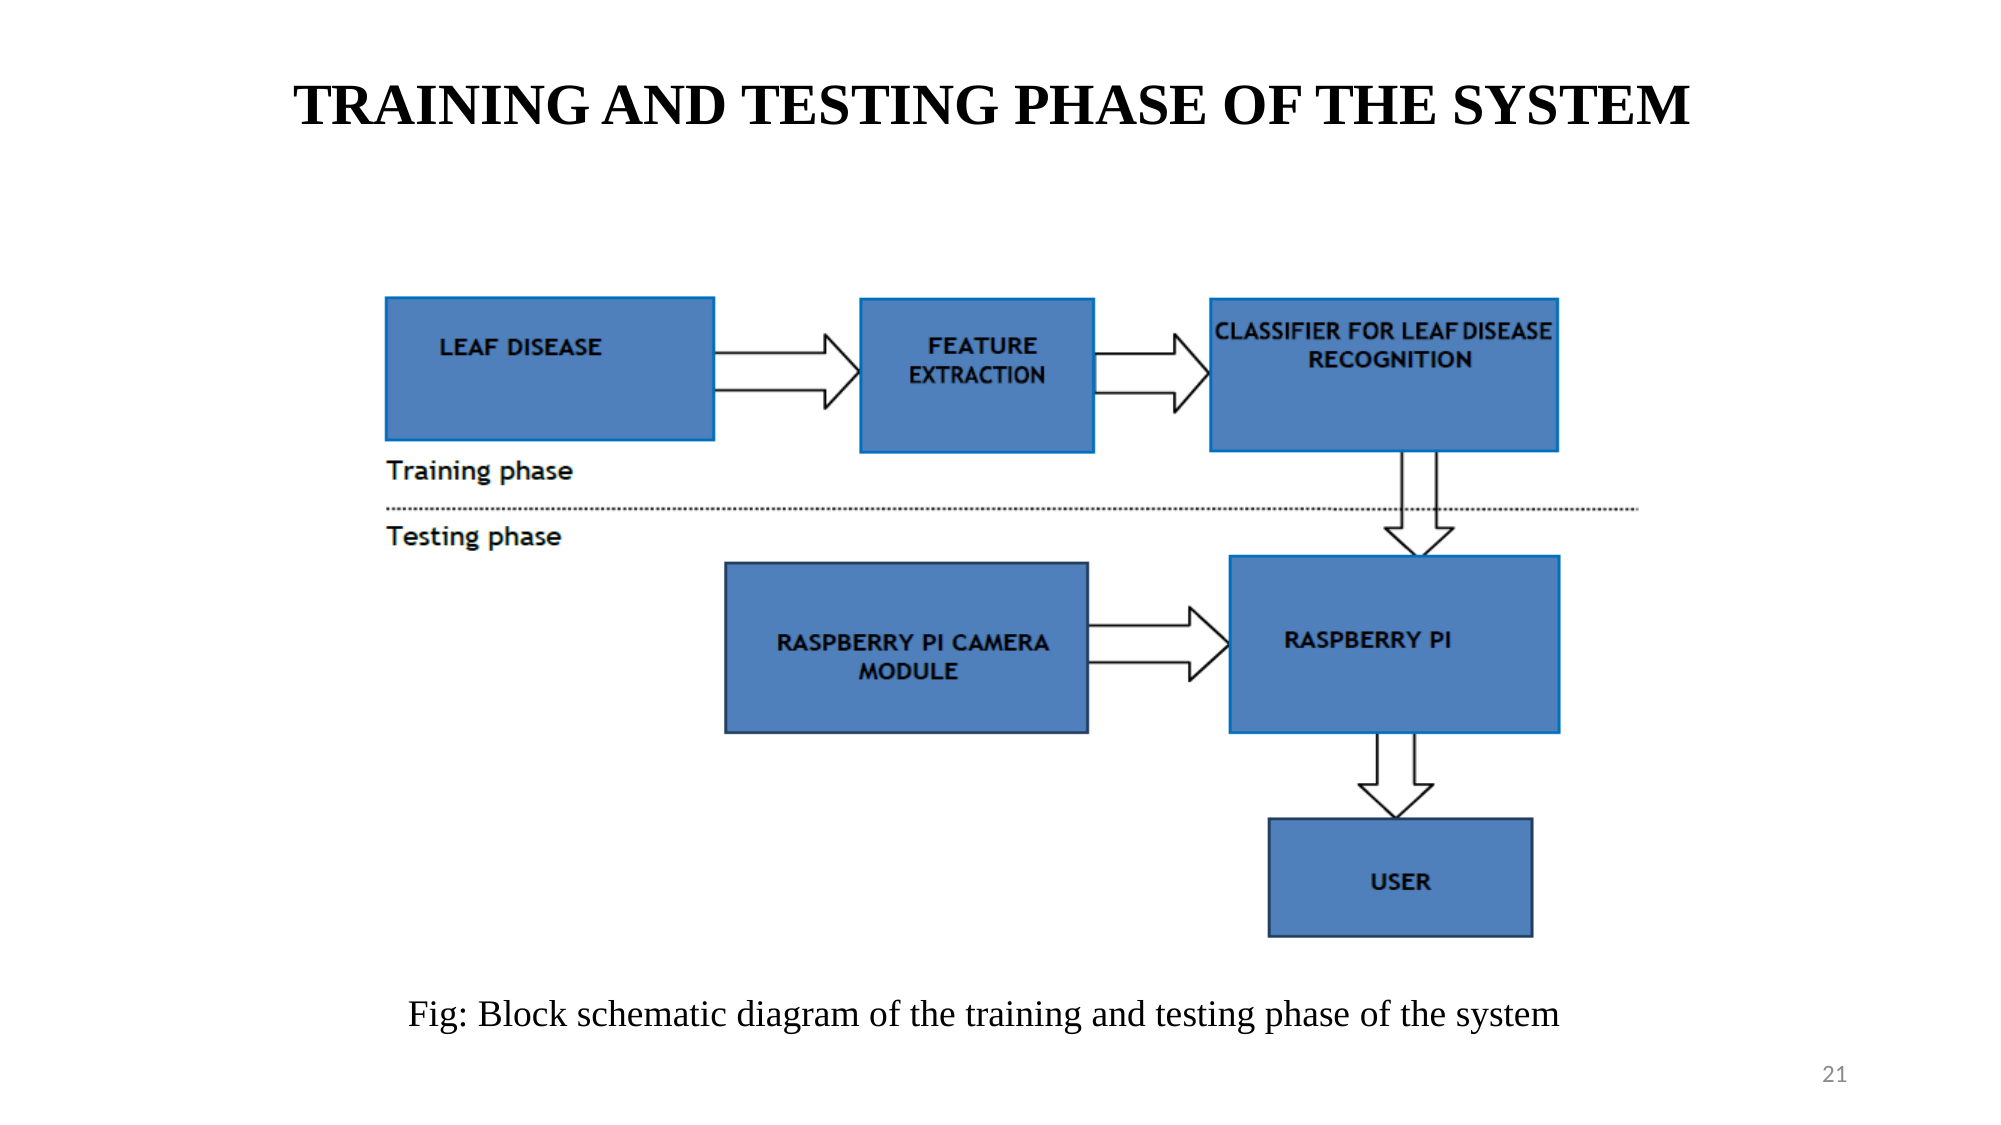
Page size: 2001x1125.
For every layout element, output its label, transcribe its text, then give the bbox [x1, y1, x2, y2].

picture [313, 191, 1687, 983]
text_box Fig: Block schematic diagram of the training and testing phase of the system [137, 982, 1833, 1042]
text_box <number> [1412, 1042, 1863, 1103]
text_box TRAINING AND TESTING PHASE OF THE SYSTEM [92, 59, 1893, 144]
